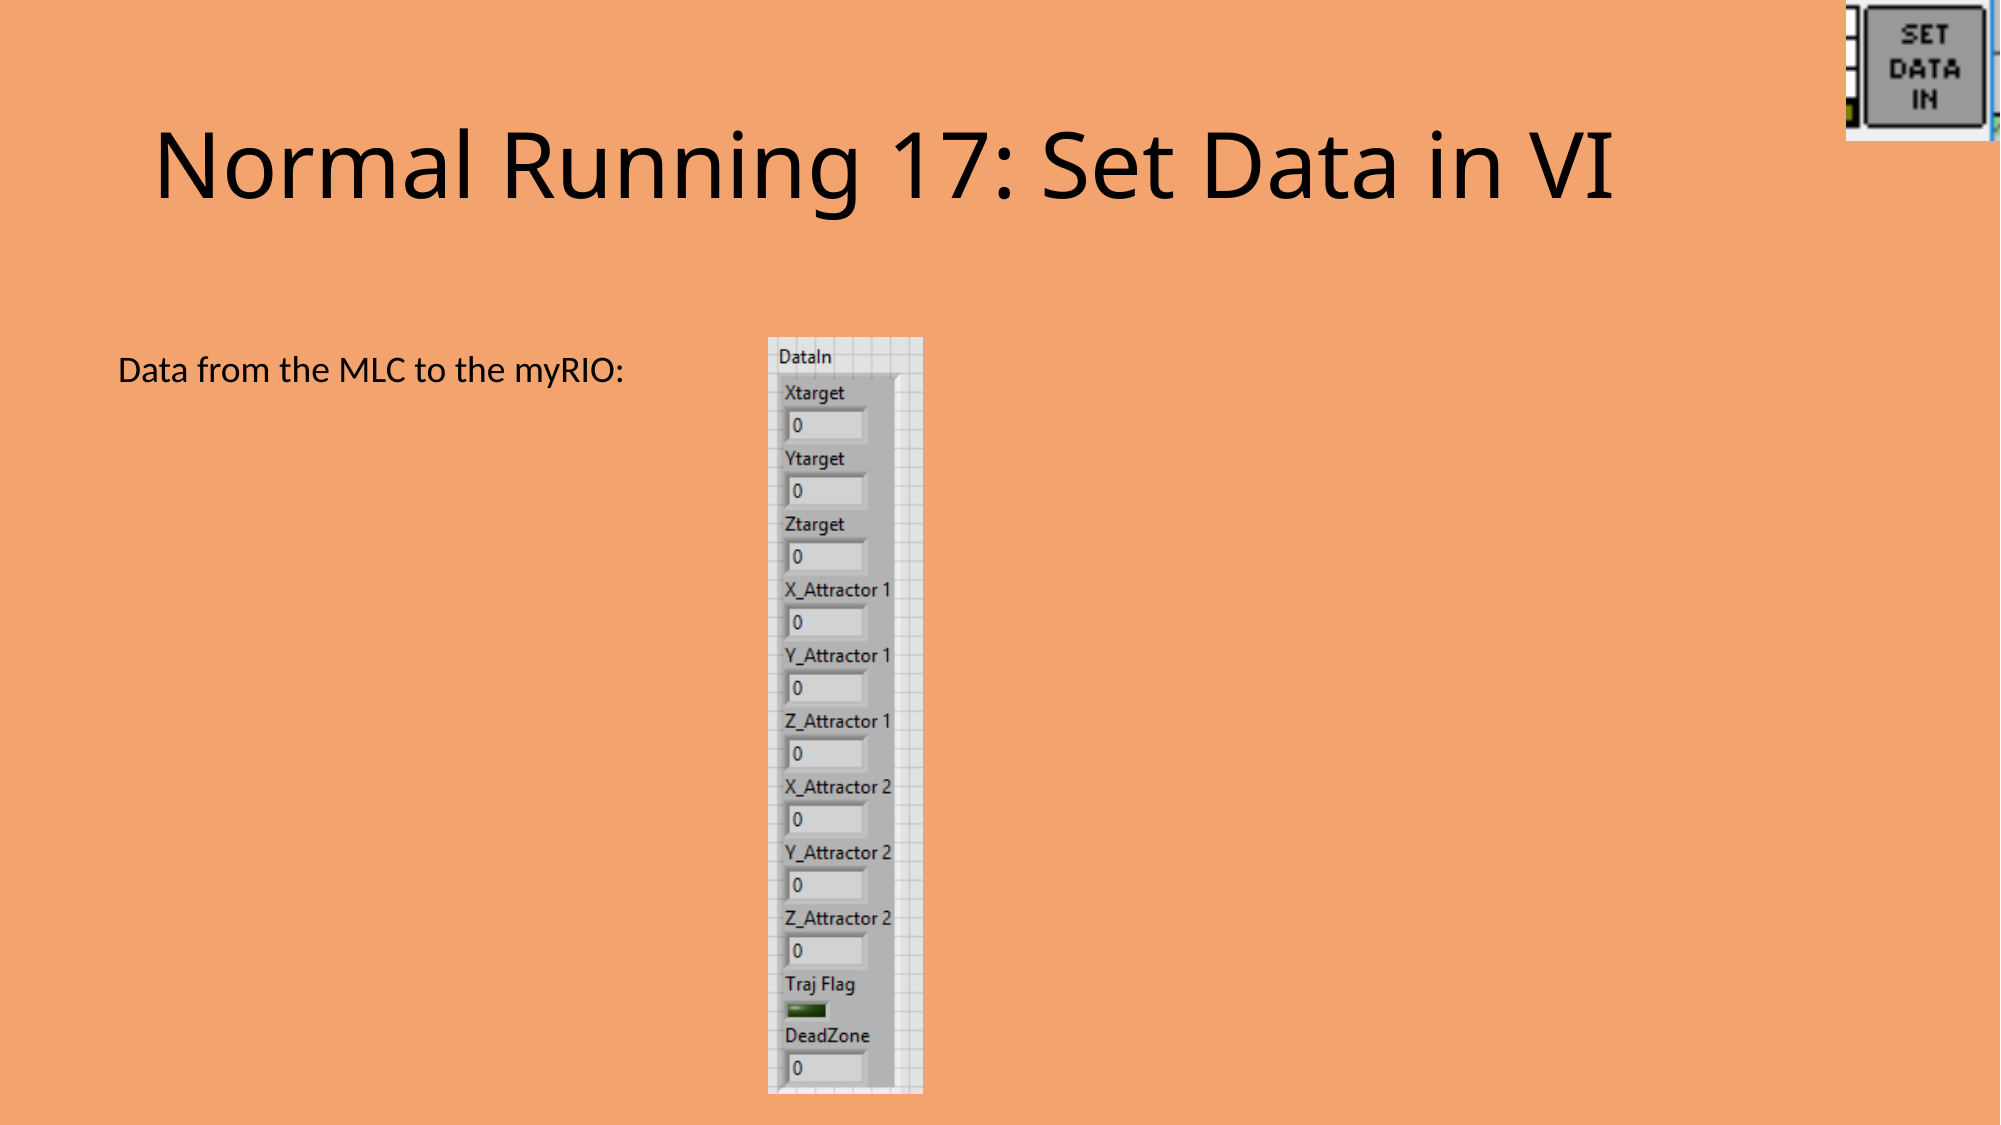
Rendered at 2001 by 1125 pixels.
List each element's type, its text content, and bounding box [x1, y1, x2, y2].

text_box Data from the MLC to the myRIO: [103, 337, 641, 397]
title Normal Running 17: Set Data in VI [137, 59, 1863, 278]
picture [1846, 0, 2000, 141]
picture [768, 337, 923, 1094]
